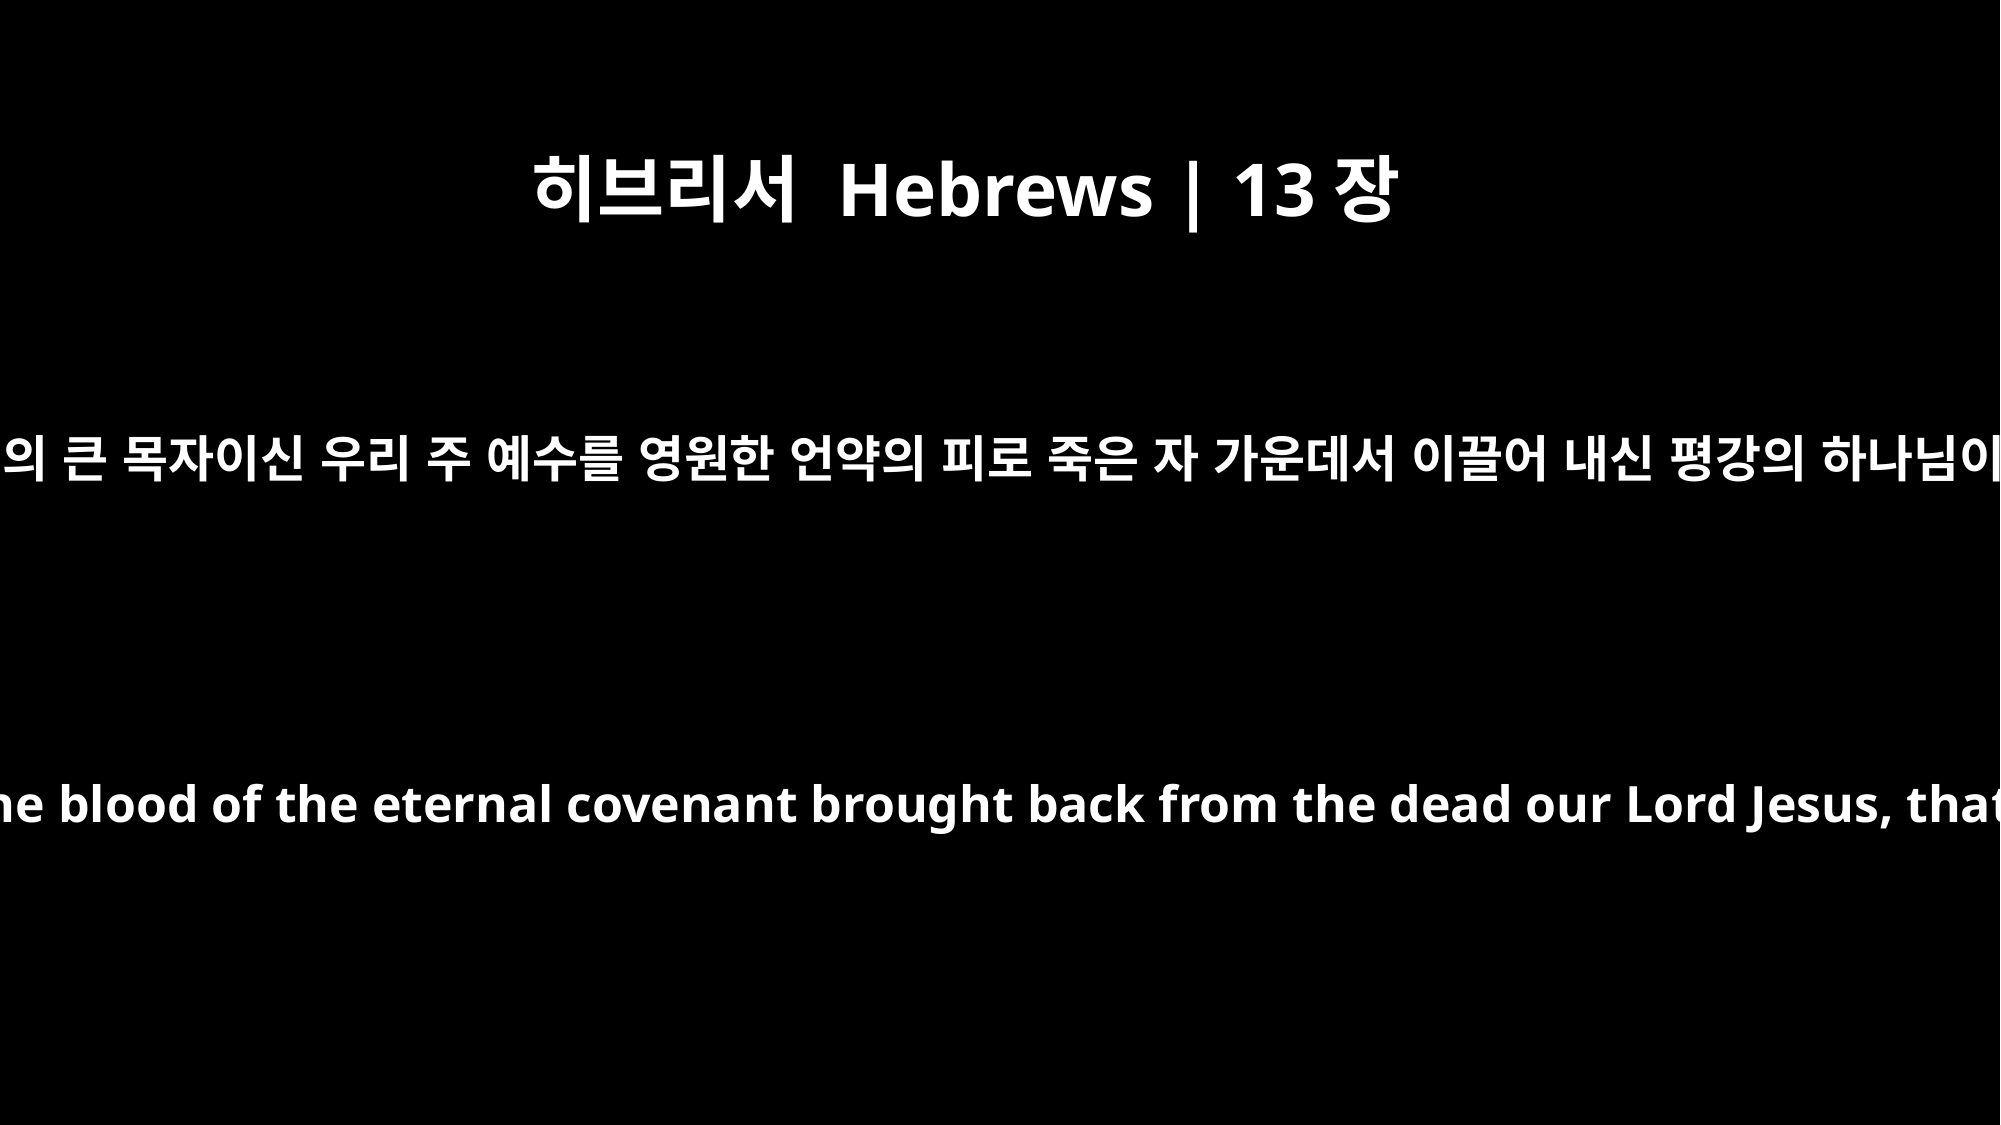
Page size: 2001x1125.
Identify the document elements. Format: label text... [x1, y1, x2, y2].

text_box May the God of peace, who through the blood of the eternal covenant brought back from the dead our Lord Jesus, that great Shepherd of the sheep, [0, 764, 2000, 840]
text_box 히브리서 Hebrews | 13장 [515, 136, 1417, 239]
text_box 20 양들의 큰 목자이신 우리 주 예수를 영원한 언약의 피로 죽은 자 가운데서 이끌어 내신 평강의 하나님이 [0, 359, 2000, 495]
